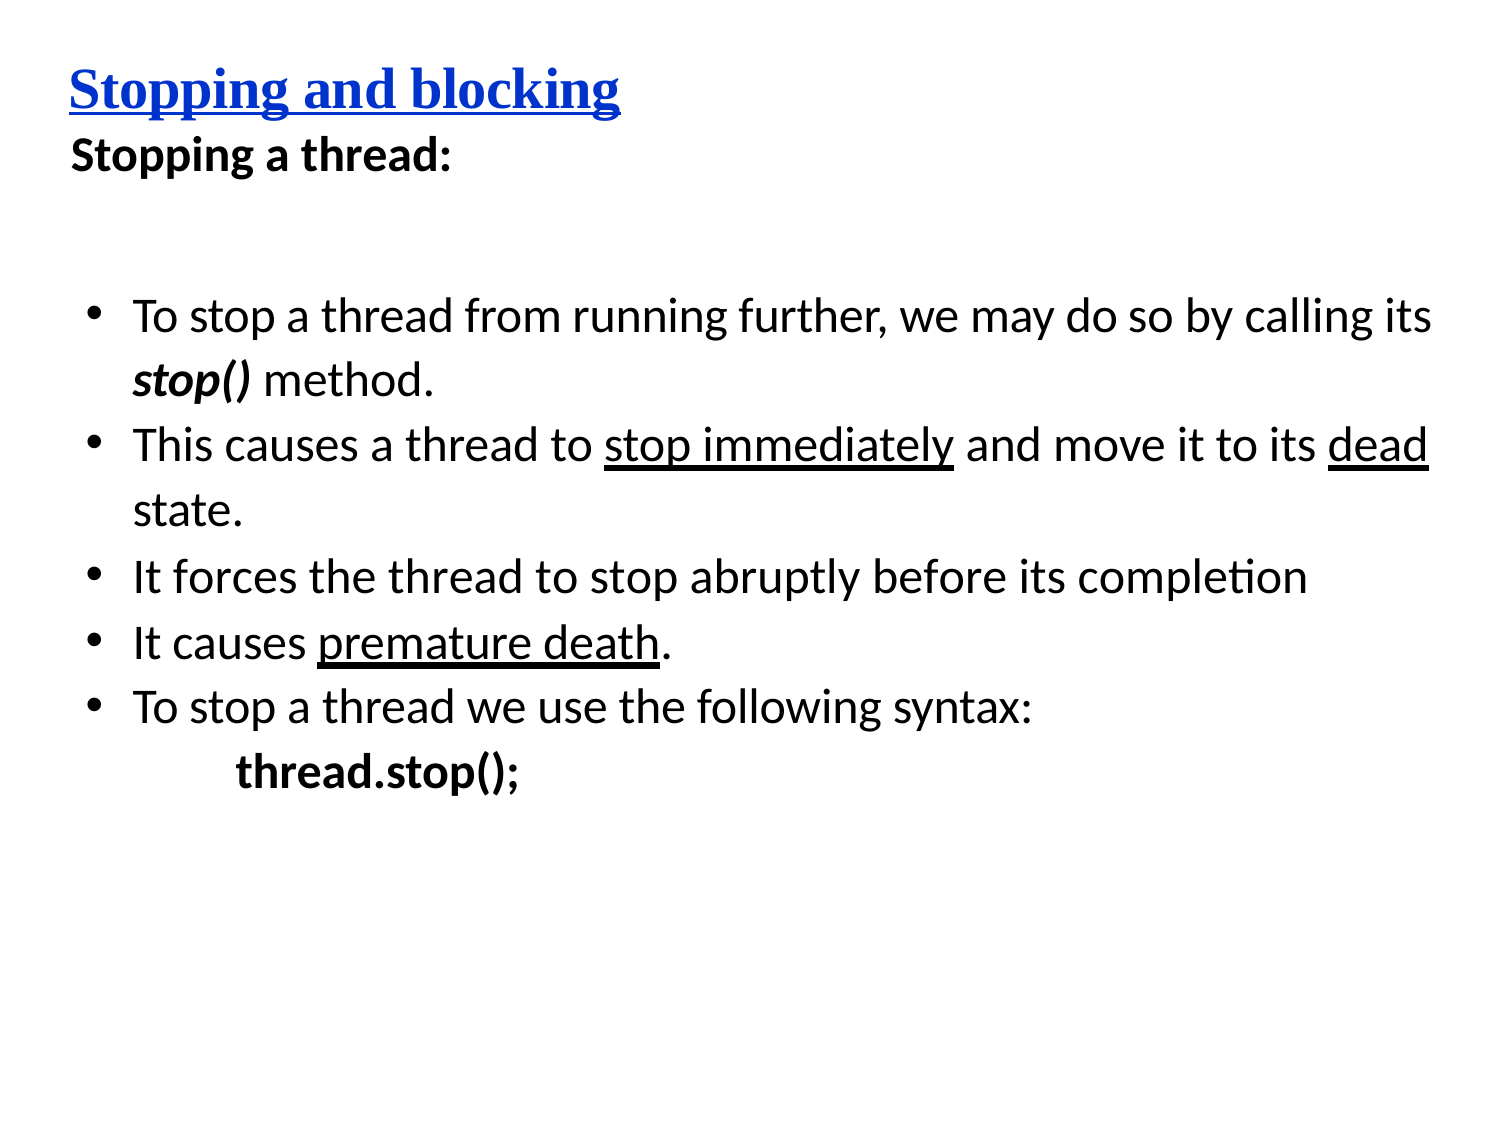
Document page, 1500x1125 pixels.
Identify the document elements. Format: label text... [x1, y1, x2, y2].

text_box Stopping and blocking Stopping a thread: [68, 21, 1443, 208]
text_box To stop a thread from running further, we may do so by calling its stop() method. This causes a thread to stop immediately and move it to its dead state. It forces the thread to stop abruptly before its completion It causes premature death. To stop a thread we use the following syntax: thread.stop(); [68, 270, 1457, 871]
